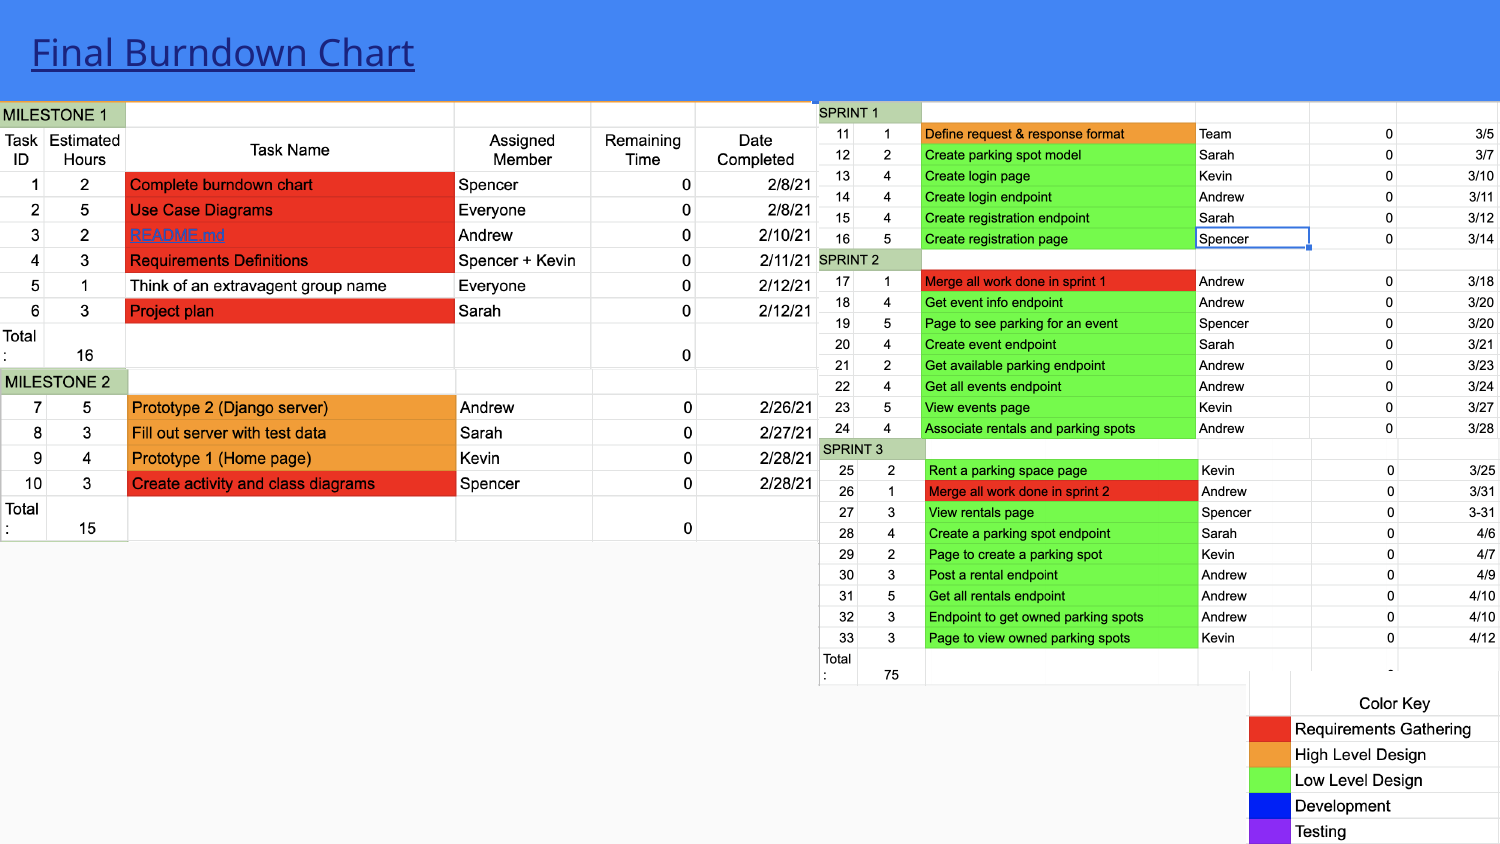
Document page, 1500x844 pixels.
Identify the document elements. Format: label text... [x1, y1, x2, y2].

title Final Burndown Chart [16, 2, 1464, 99]
picture [0, 101, 1500, 844]
